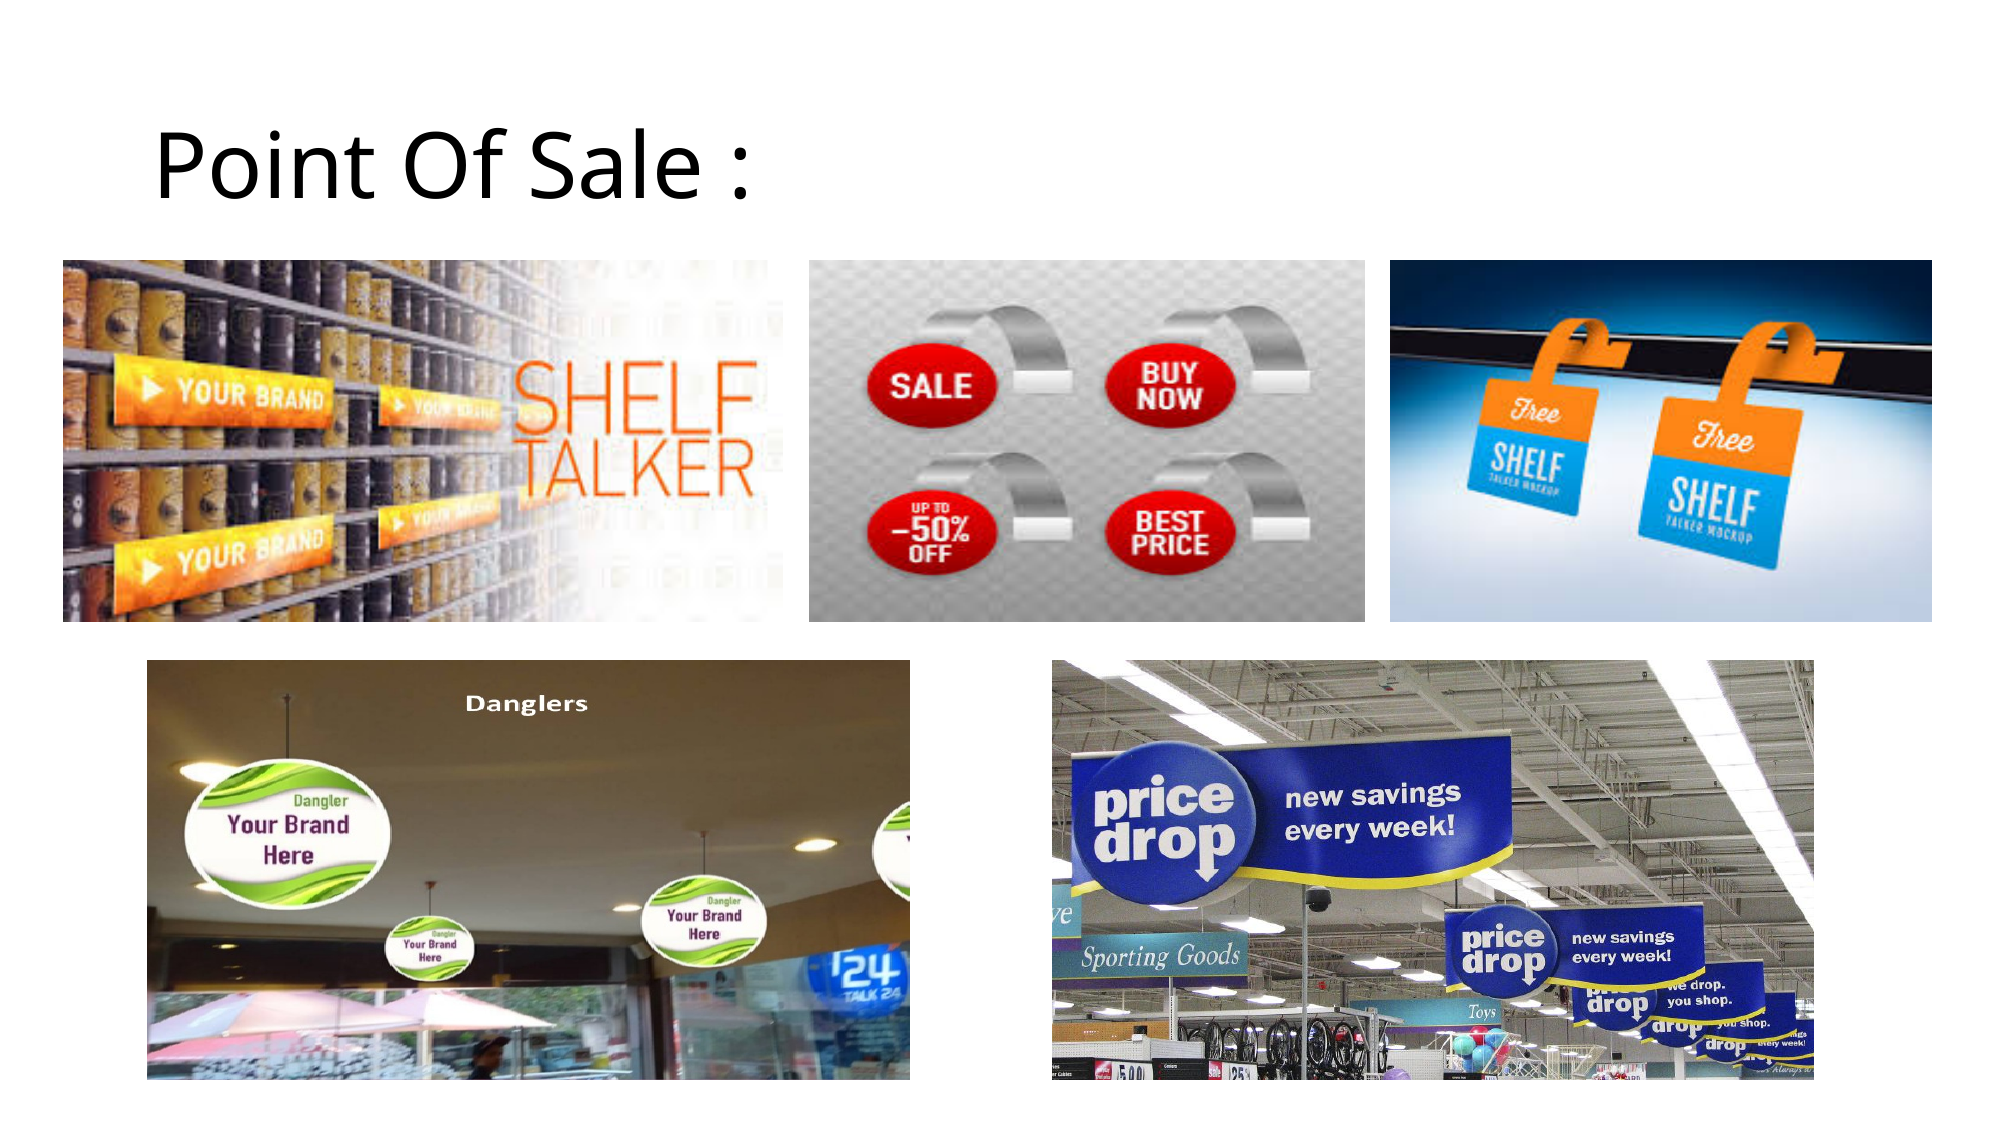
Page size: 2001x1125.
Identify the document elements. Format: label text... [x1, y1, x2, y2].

picture [1390, 260, 1932, 622]
picture [1052, 660, 1814, 1080]
picture [146, 660, 910, 1080]
title Point Of Sale : [137, 59, 1863, 278]
picture [808, 260, 1365, 622]
picture [63, 260, 783, 622]
